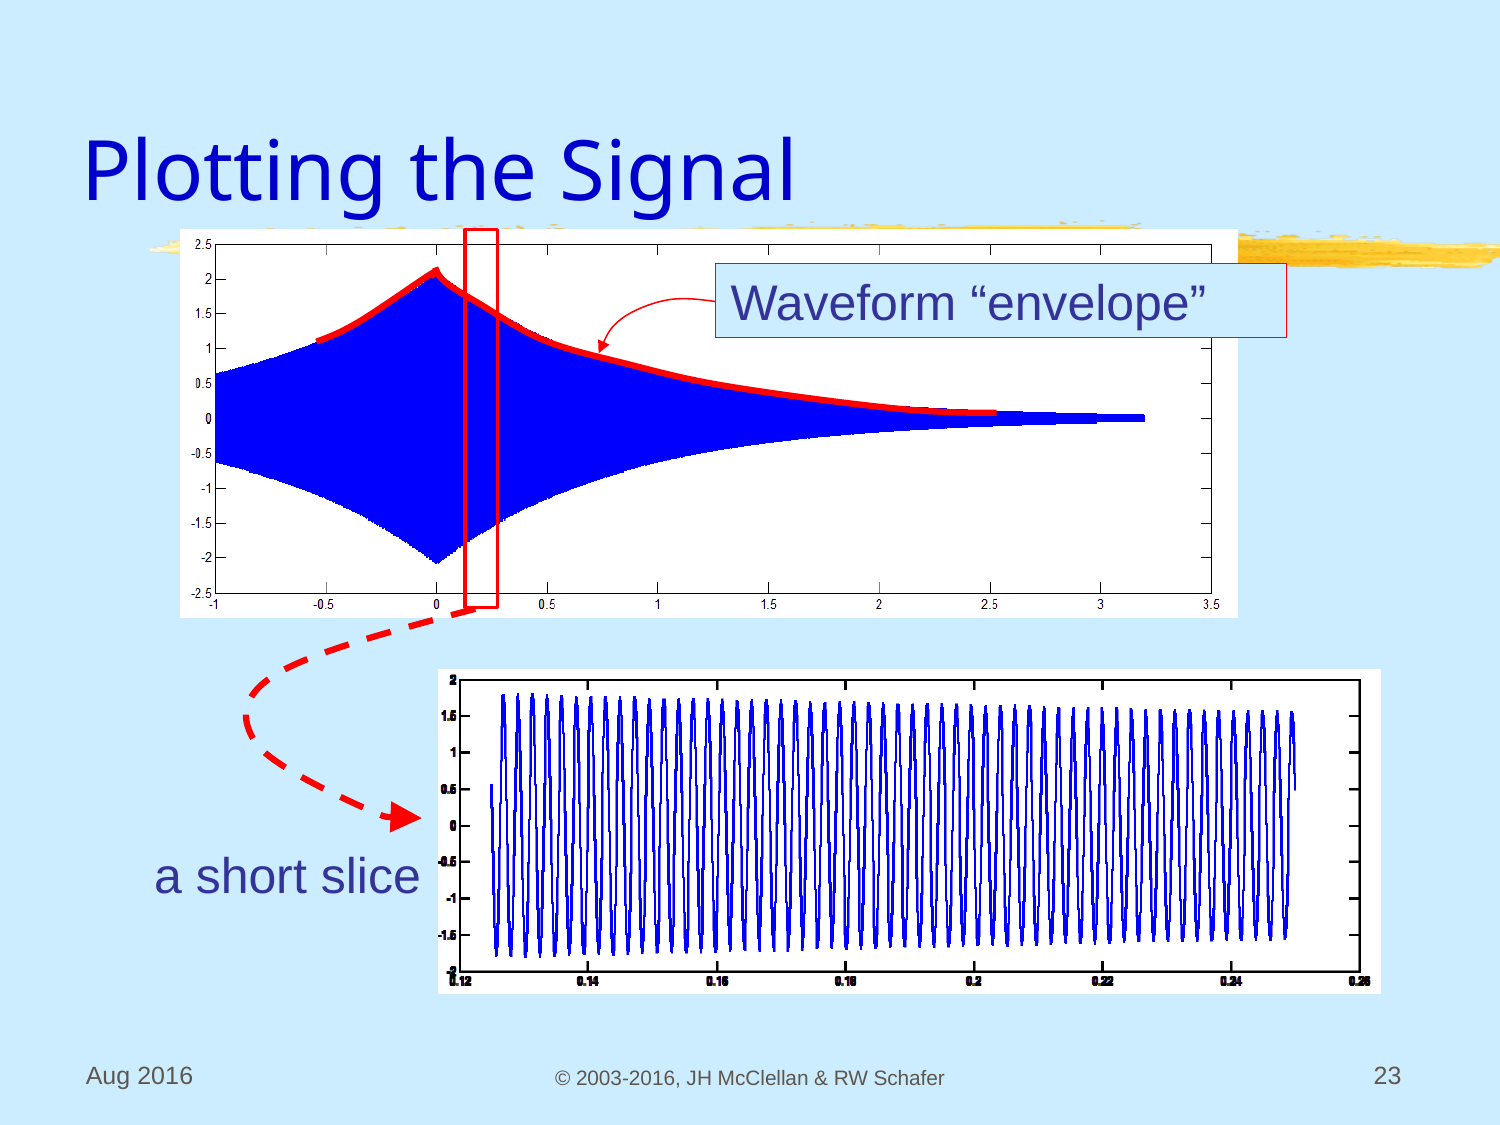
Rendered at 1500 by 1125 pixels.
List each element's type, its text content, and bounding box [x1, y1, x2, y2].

slide_number 23 [1103, 1021, 1417, 1098]
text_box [137, 229, 1381, 994]
picture [150, 215, 1500, 279]
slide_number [70, 1021, 384, 1098]
footer © 2003-2016, JH McClellan & RW Schafer [512, 1021, 988, 1098]
title Plotting the Signal [66, 37, 1342, 226]
